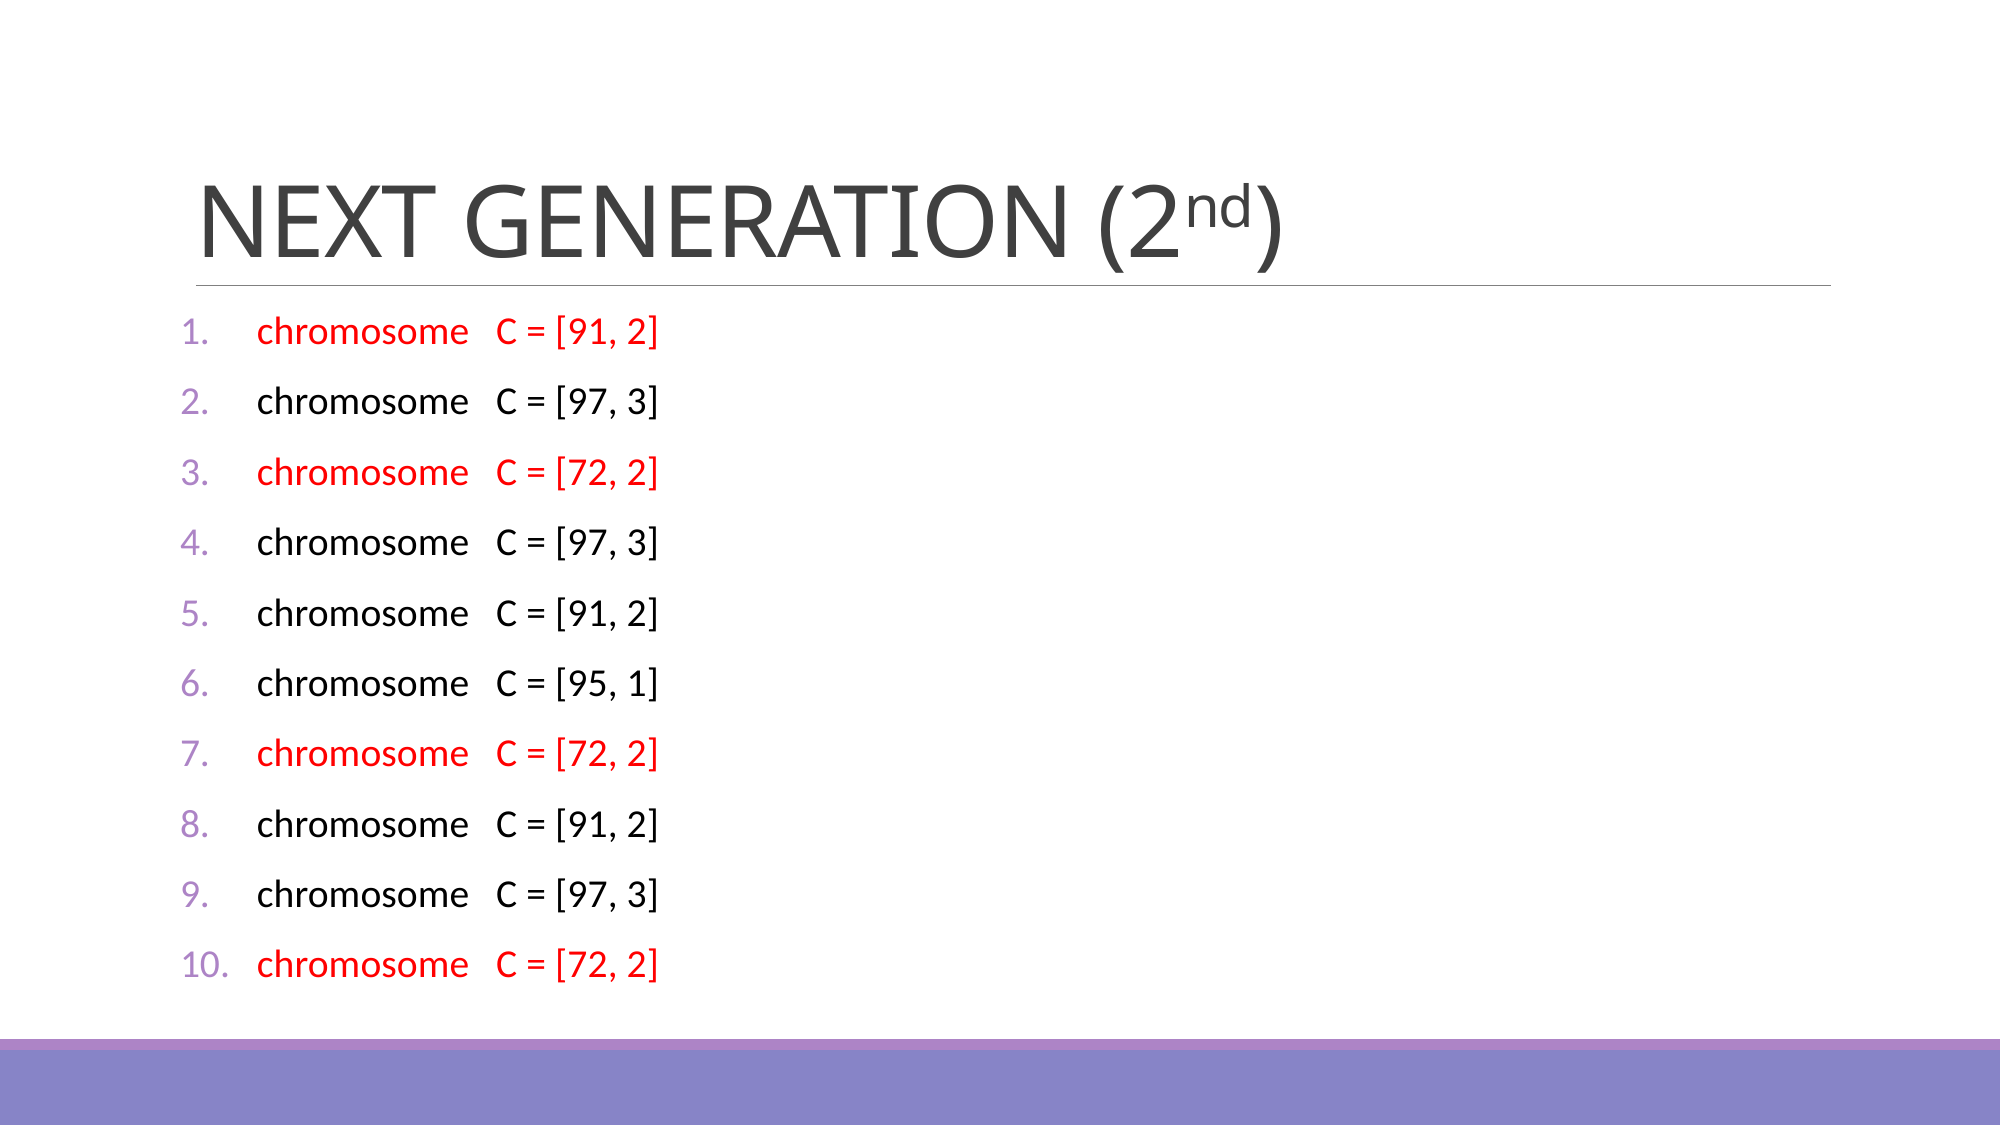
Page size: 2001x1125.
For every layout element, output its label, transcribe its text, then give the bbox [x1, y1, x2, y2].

list chromosome C = [91, 2] chromosome C = [97, 3] chromosome C = [72, 2] chromosome C = [97, 3] chromosome C = [91, 2] chromosome C = [95, 1] chromosome C = [72, 2] chromosome C = [91, 2] chromosome C = [97, 3] chromosome C = [72, 2] [180, 302, 1830, 997]
title NEXT GENERATION (2nd) [180, 47, 1830, 285]
